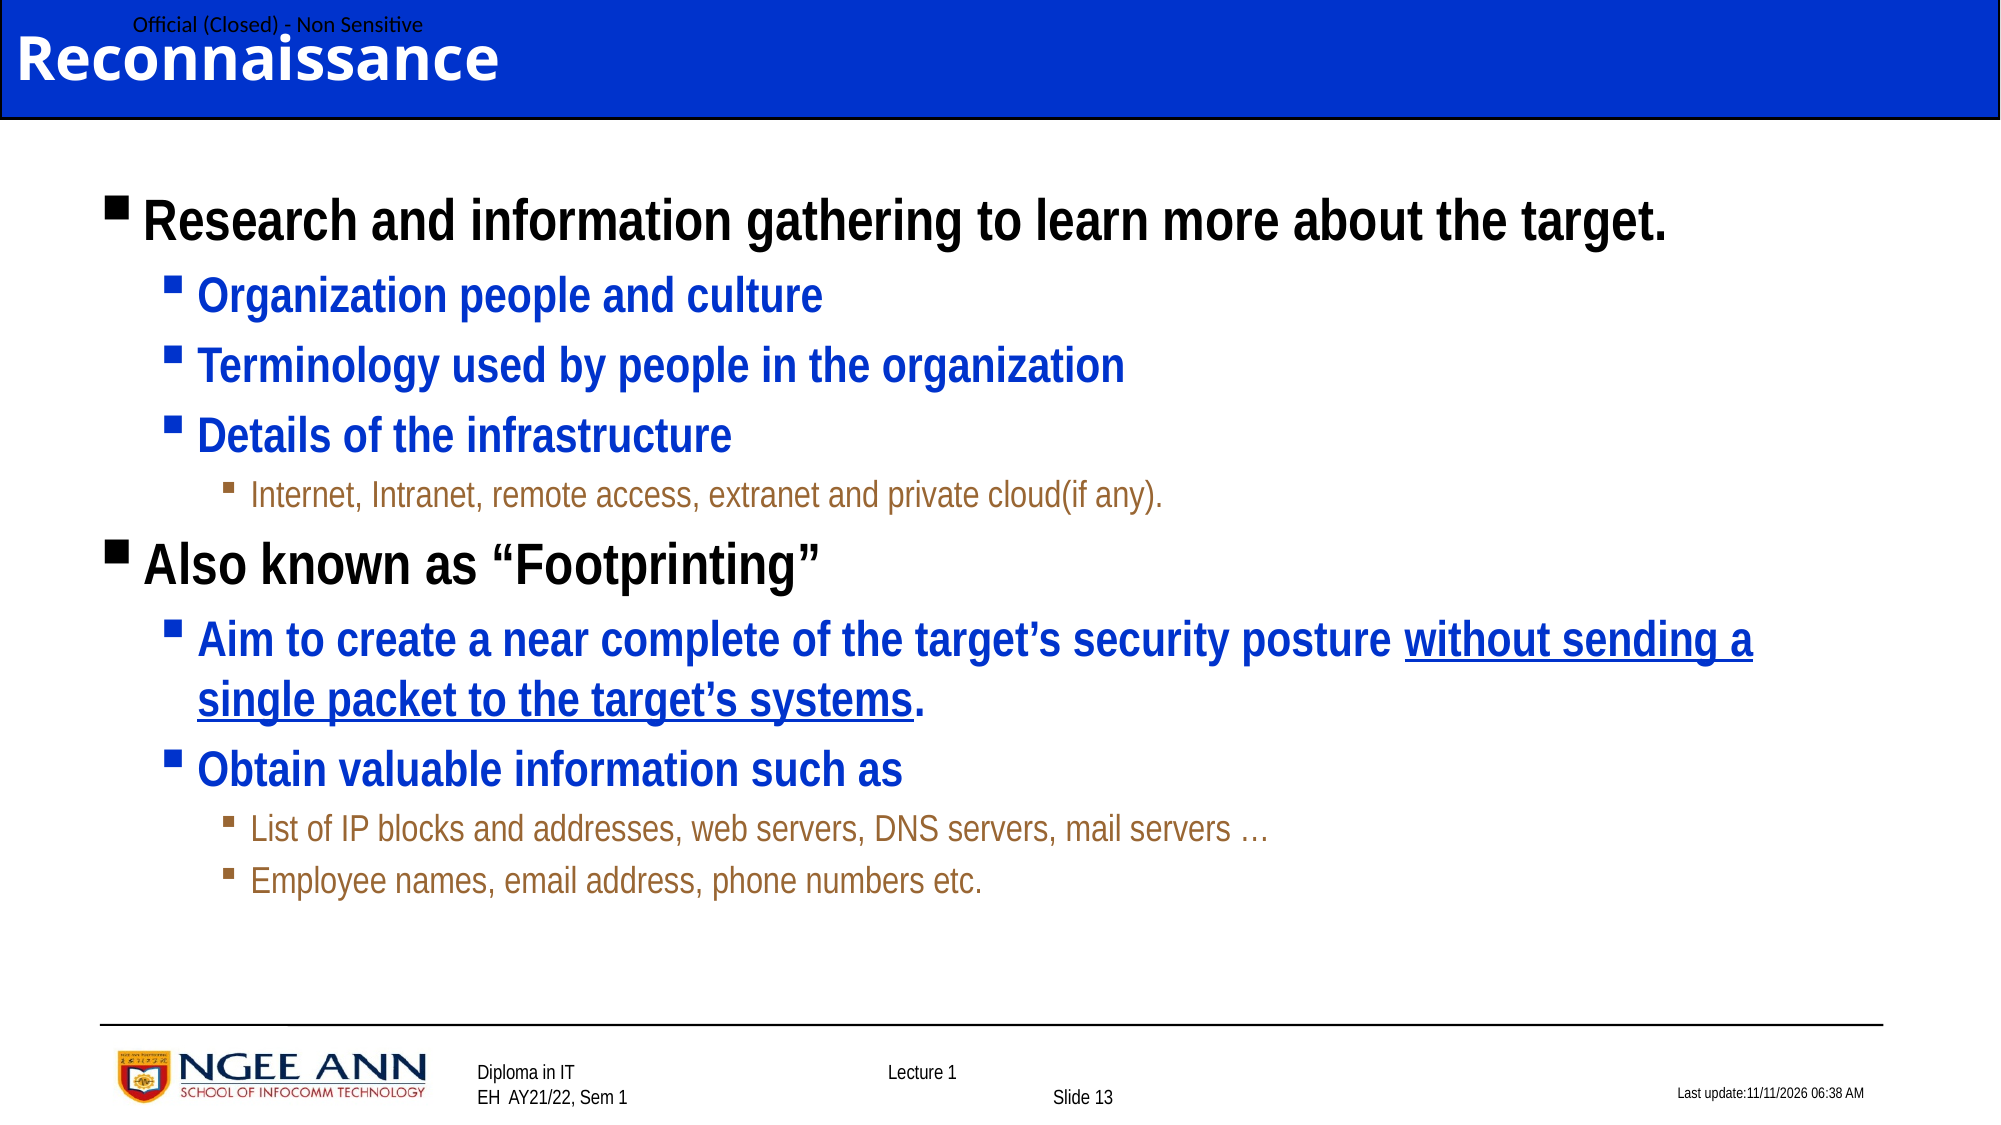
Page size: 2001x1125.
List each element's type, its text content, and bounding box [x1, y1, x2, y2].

picture [83, 1028, 459, 1125]
list Research and information gathering to learn more about the target. Organization people and culture Terminology used by people in the organization Details of the infrastructure Internet, Intranet, remote access, extranet and private cloud(if any). Also known as “Footprinting” Aim to create a near complete of the target’s security posture without sending a single packet to the target’s systems. Obtain valuable information such as List of IP blocks and addresses, web servers, DNS servers, mail servers … Employee names, email address, phone numbers etc. [83, 174, 1867, 1025]
title Reconnaissance [0, 0, 1969, 115]
